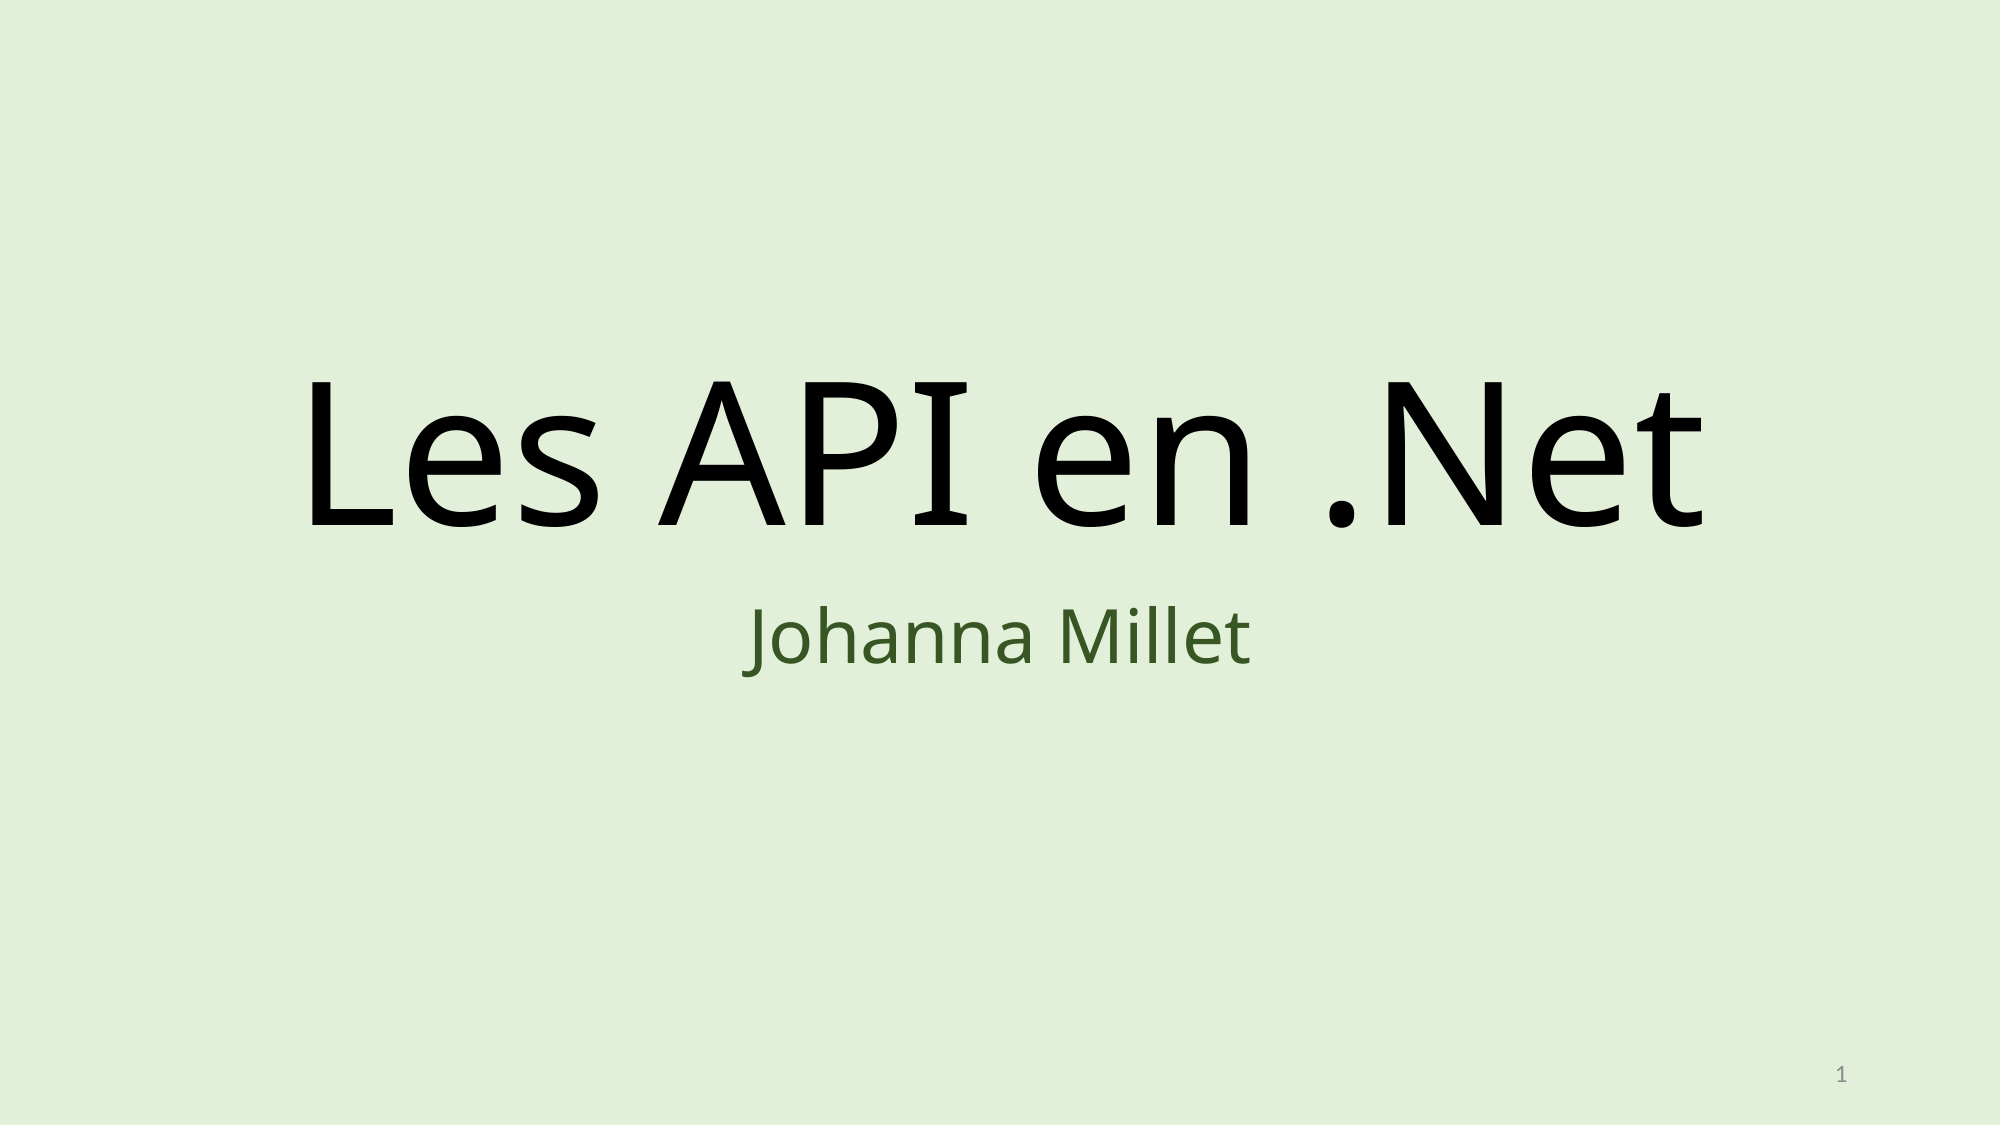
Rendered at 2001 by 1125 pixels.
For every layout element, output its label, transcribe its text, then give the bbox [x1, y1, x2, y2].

subtitle Johanna Millet [249, 590, 1750, 863]
slide_number 1 [1412, 1042, 1863, 1103]
title Les API en .Net [249, 184, 1750, 576]
